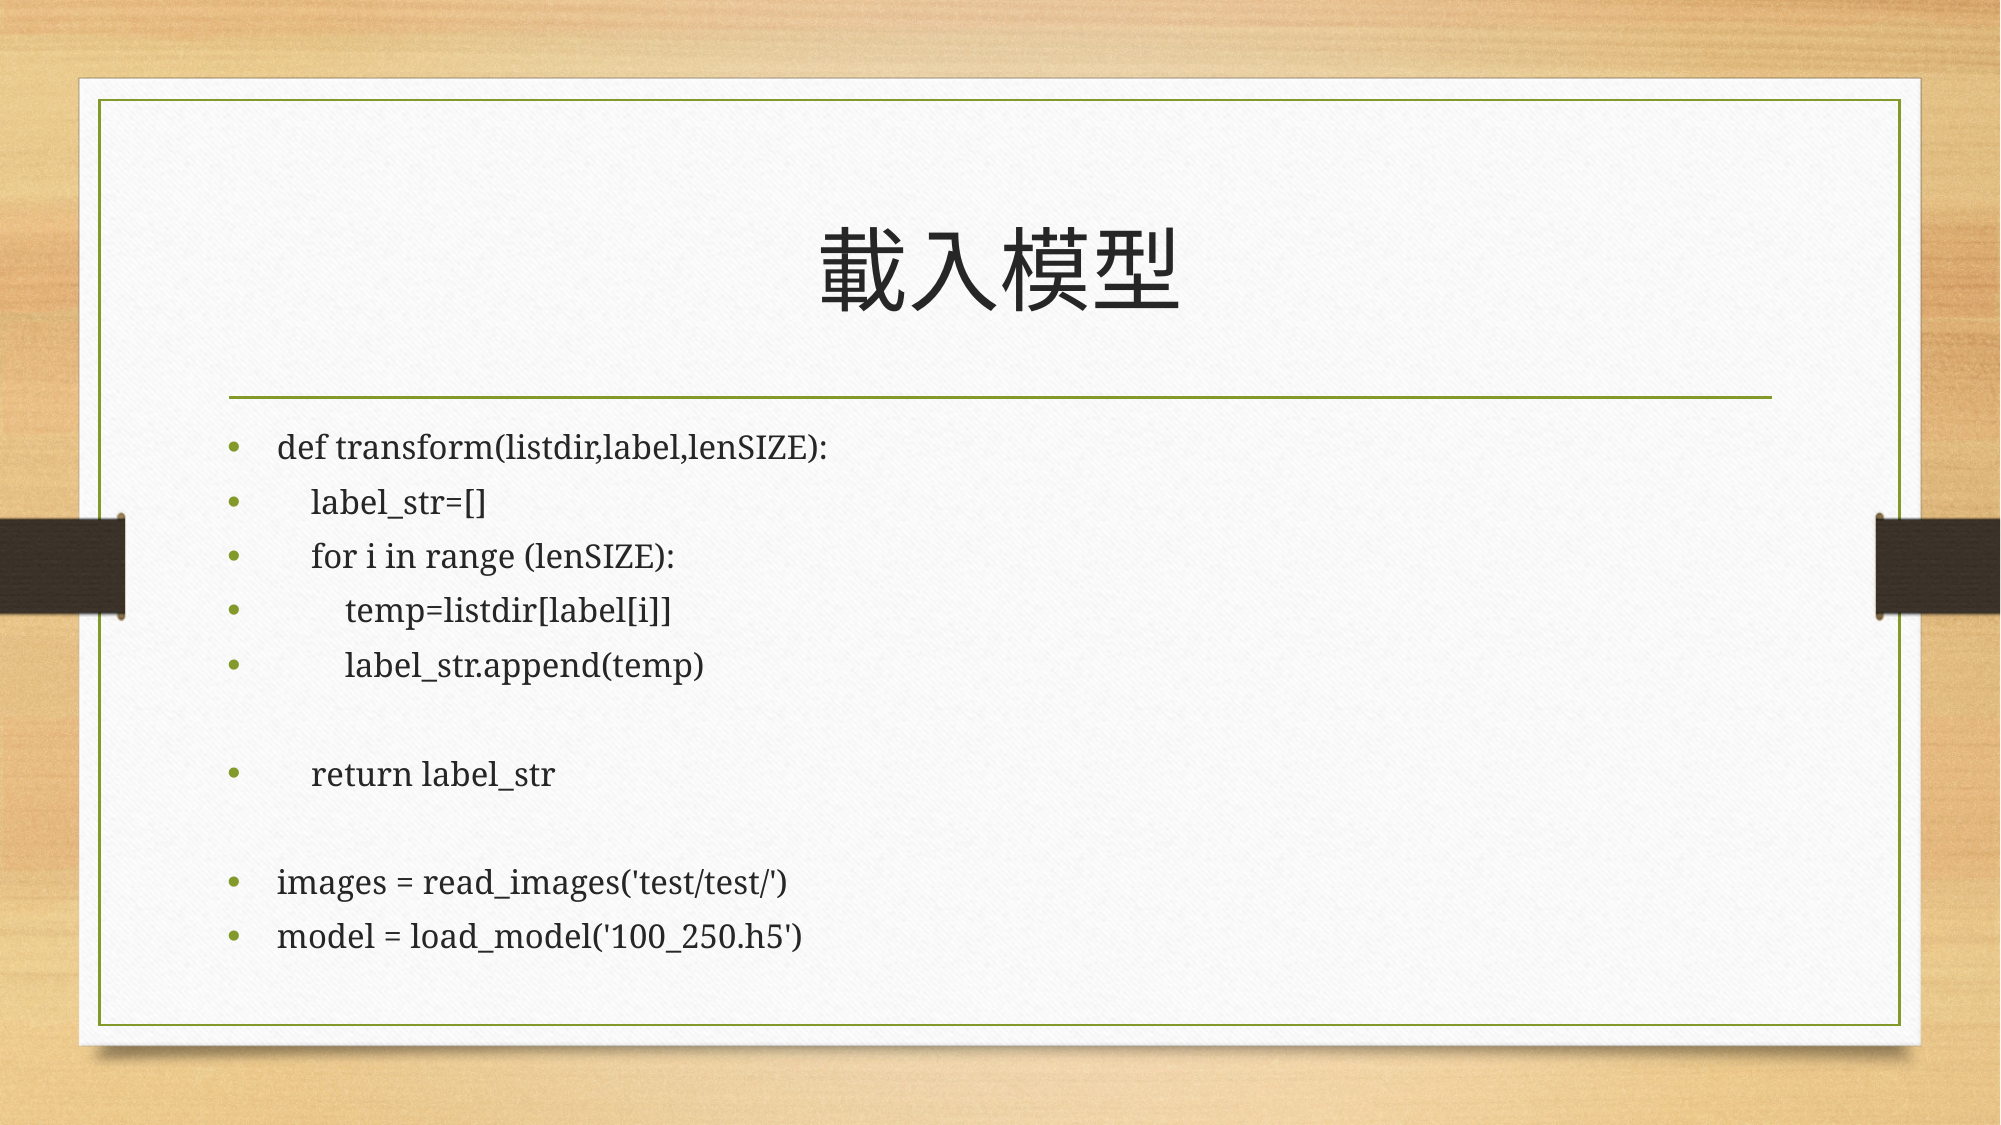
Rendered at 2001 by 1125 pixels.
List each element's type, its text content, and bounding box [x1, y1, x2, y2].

picture [0, 0, 2001, 1125]
title 載入模型 [212, 161, 1788, 375]
list def transform(listdir,label,lenSIZE): label_str=[] for i in range (lenSIZE): temp=listdir[label[i]] label_str.append(temp) return label_str images = read_images('test/test/') model = load_model('100_250.h5') [212, 419, 1788, 964]
